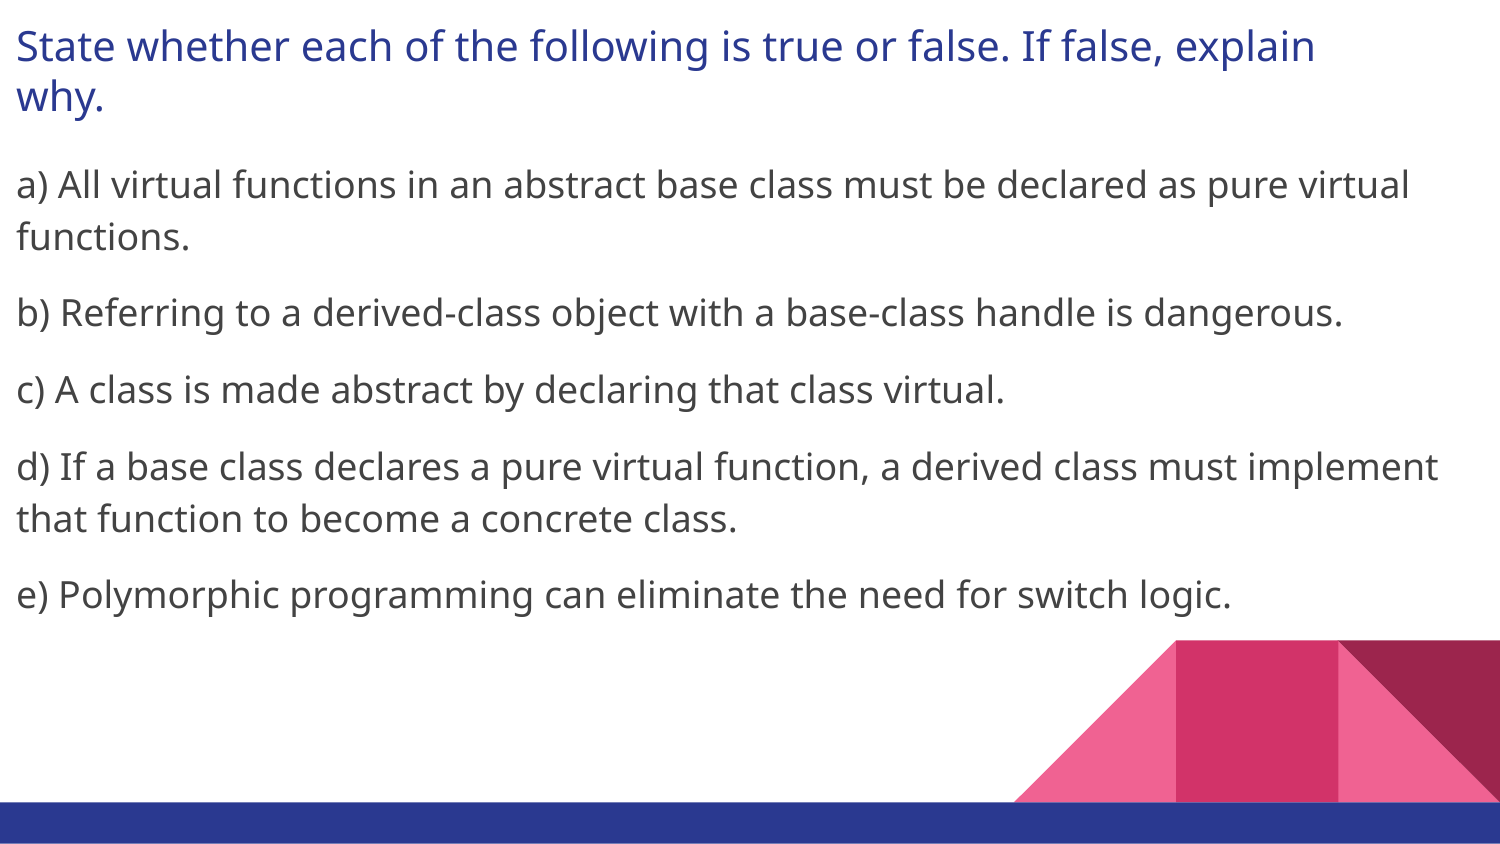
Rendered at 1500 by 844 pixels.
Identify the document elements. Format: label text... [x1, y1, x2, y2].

list a) All virtual functions in an abstract base class must be declared as pure virtual functions. b) Referring to a derived-class object with a base-class handle is dangerous. c) A class is made abstract by declaring that class virtual. d) If a base class declares a pure virtual function, a derived class must implement that function to become a concrete class. e) Polymorphic programming can eliminate the need for switch logic. [1, 139, 1500, 844]
title State whether each of the following is true or false. If false, explain why. [1, 4, 1399, 105]
